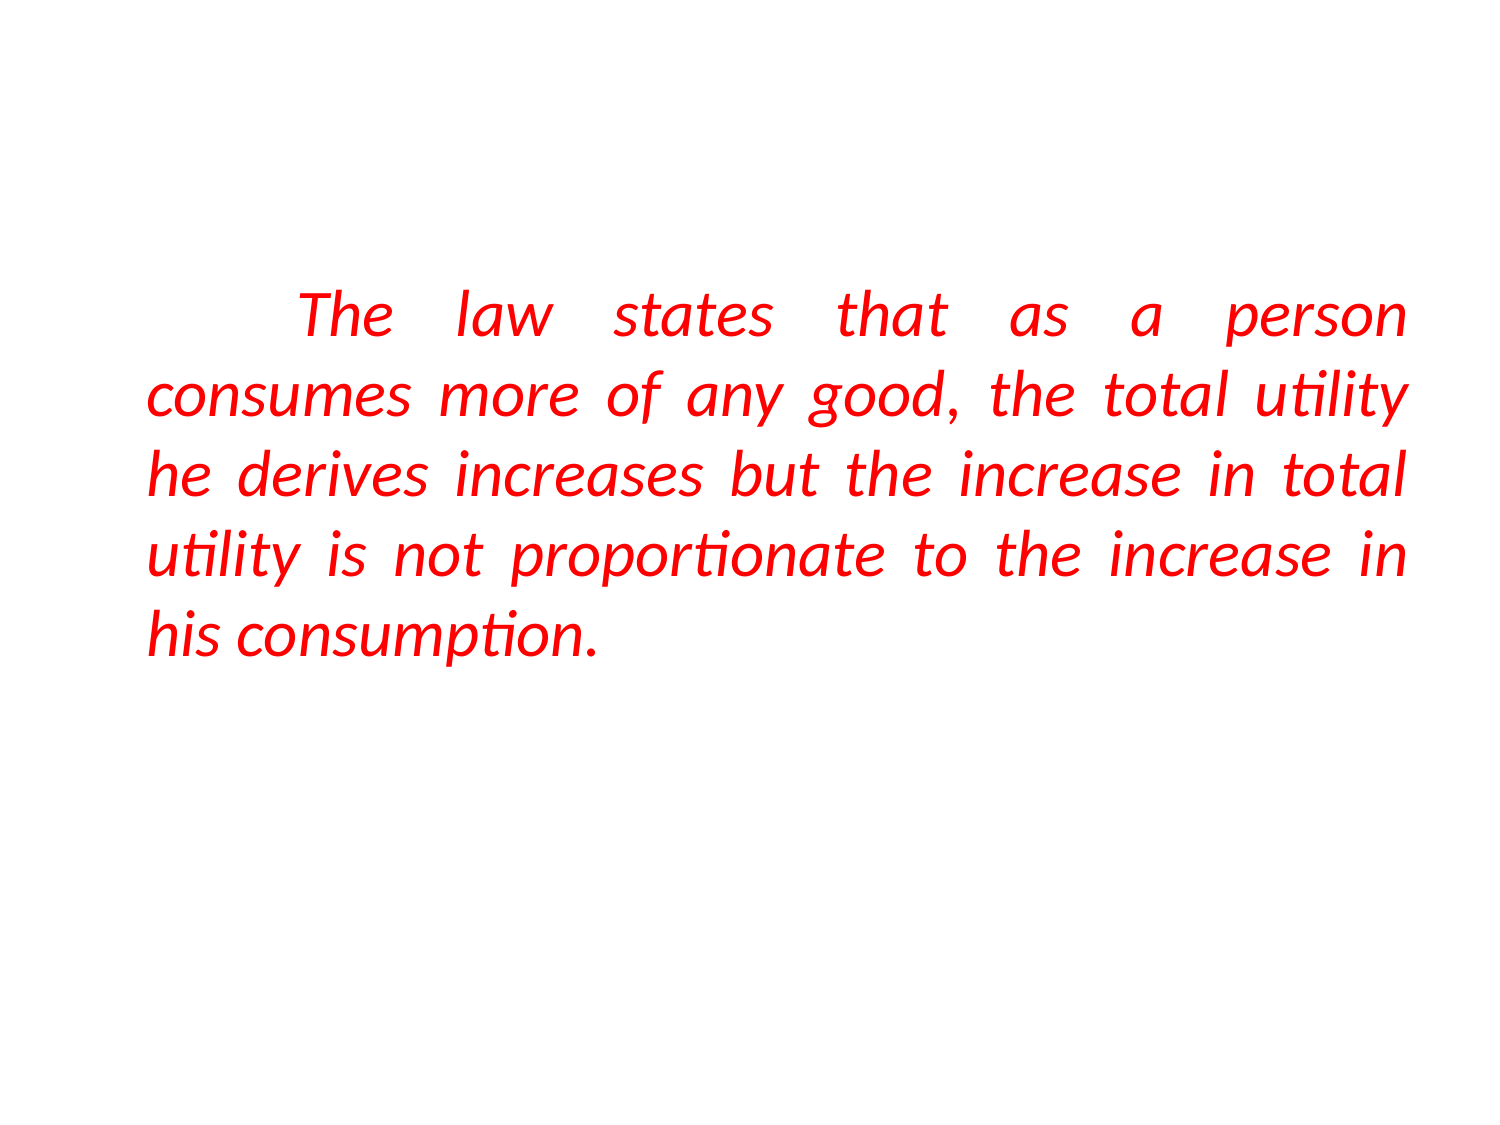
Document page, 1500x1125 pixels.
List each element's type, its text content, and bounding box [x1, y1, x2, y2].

list The law states that as a person consumes more of any good, the total utility he derives increases but the increase in total utility is not proportionate to the increase in his consumption. [75, 262, 1425, 1005]
